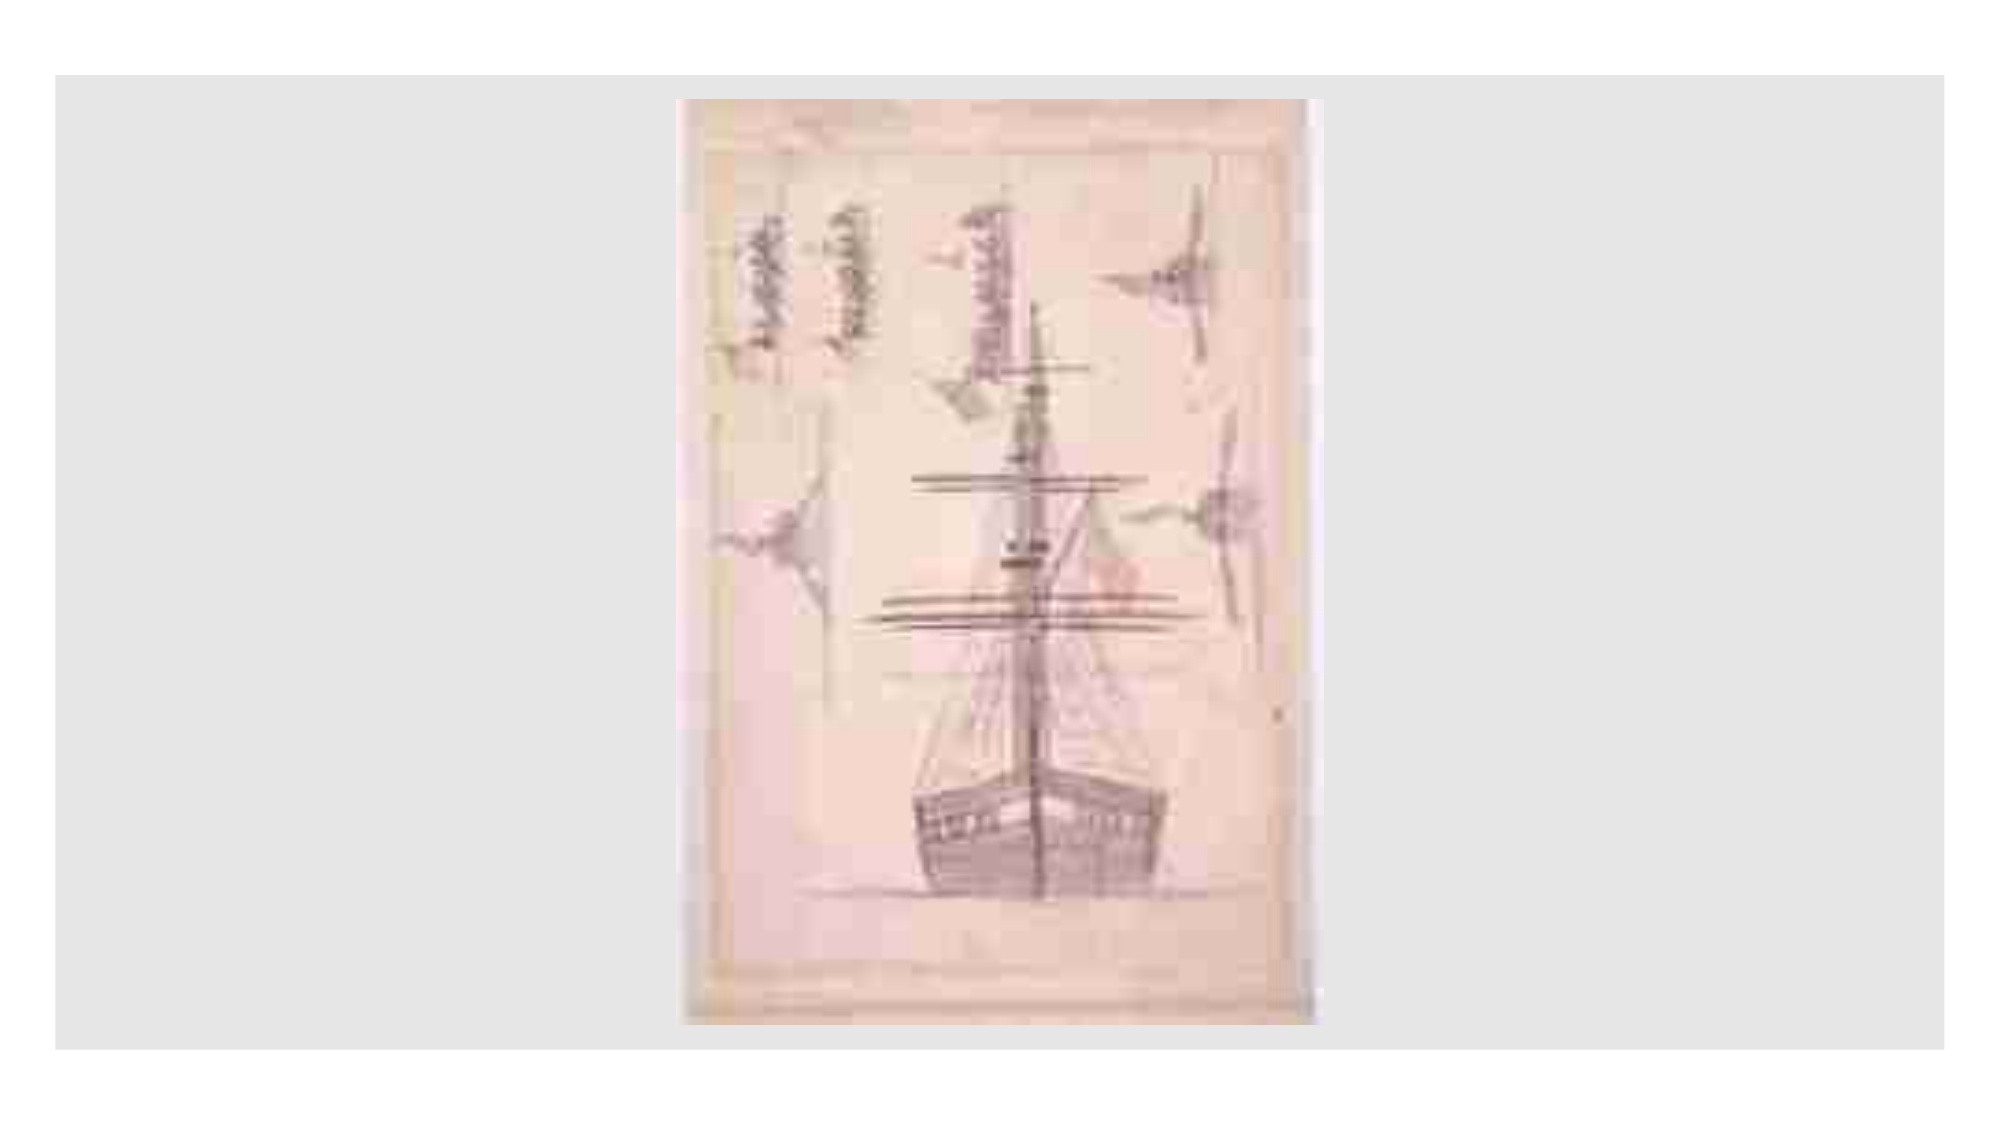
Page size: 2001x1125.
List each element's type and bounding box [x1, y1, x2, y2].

text_box [54, 74, 1945, 1051]
picture [676, 99, 1324, 1025]
